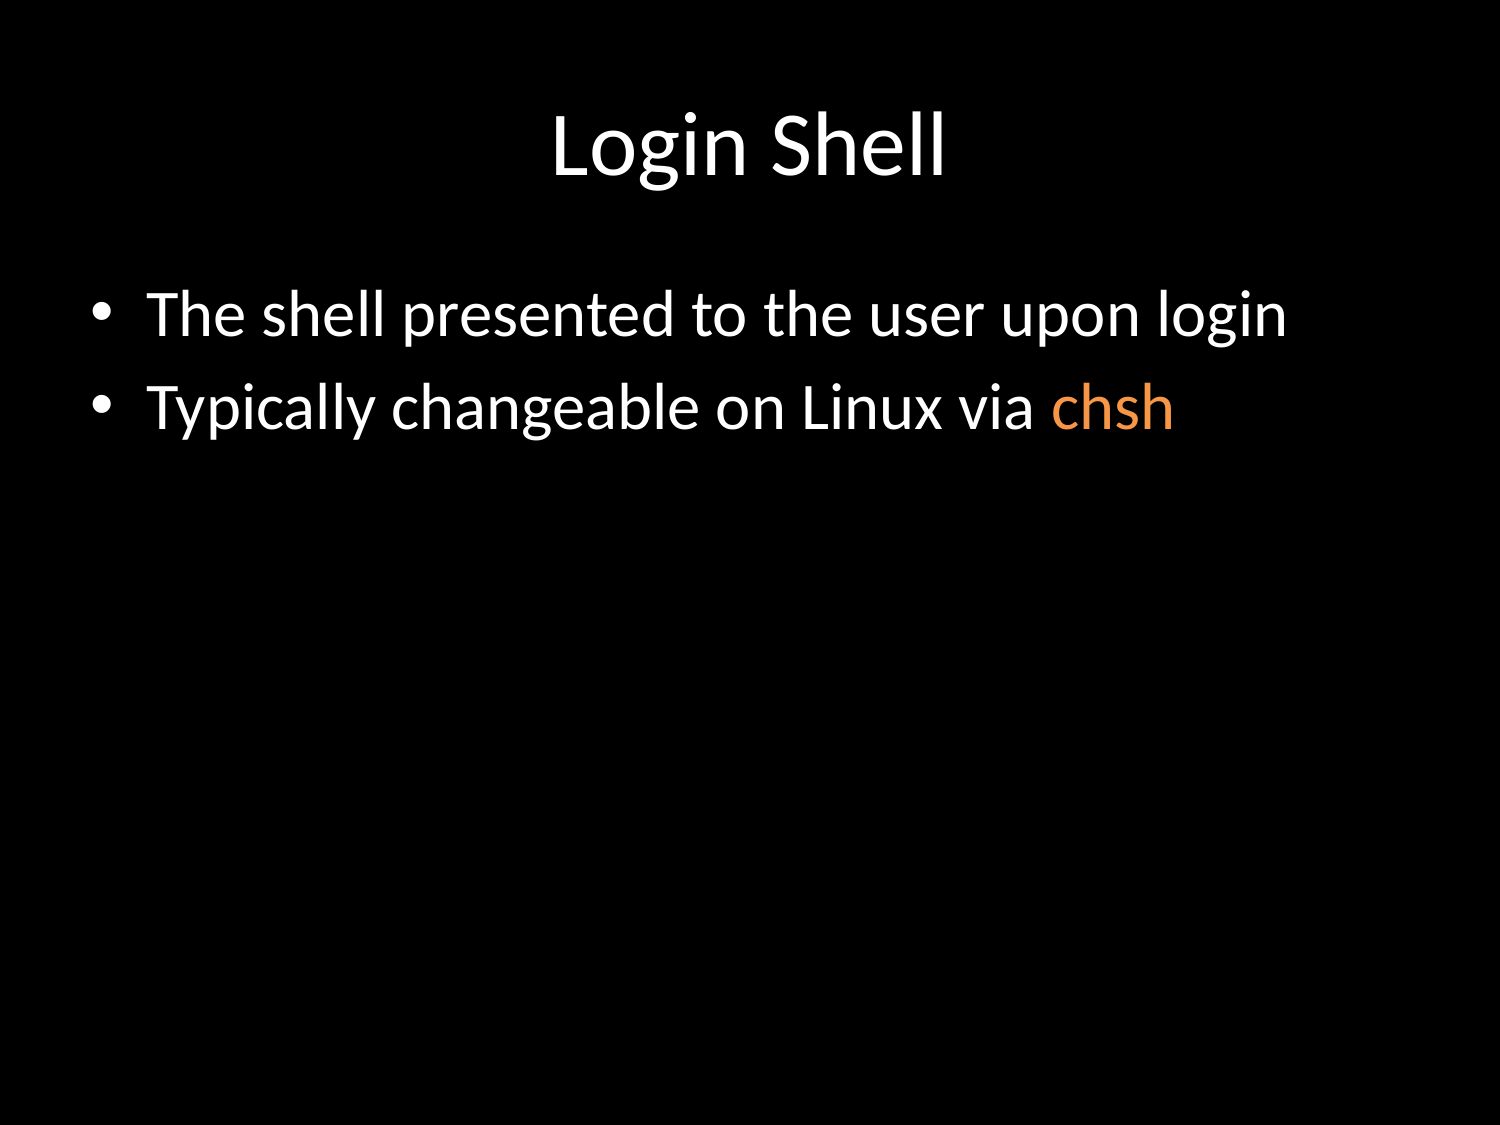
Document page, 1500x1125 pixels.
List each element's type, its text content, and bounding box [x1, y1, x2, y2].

list The shell presented to the user upon login Typically changeable on Linux via chsh [75, 262, 1425, 1005]
title Login Shell [75, 45, 1425, 233]
